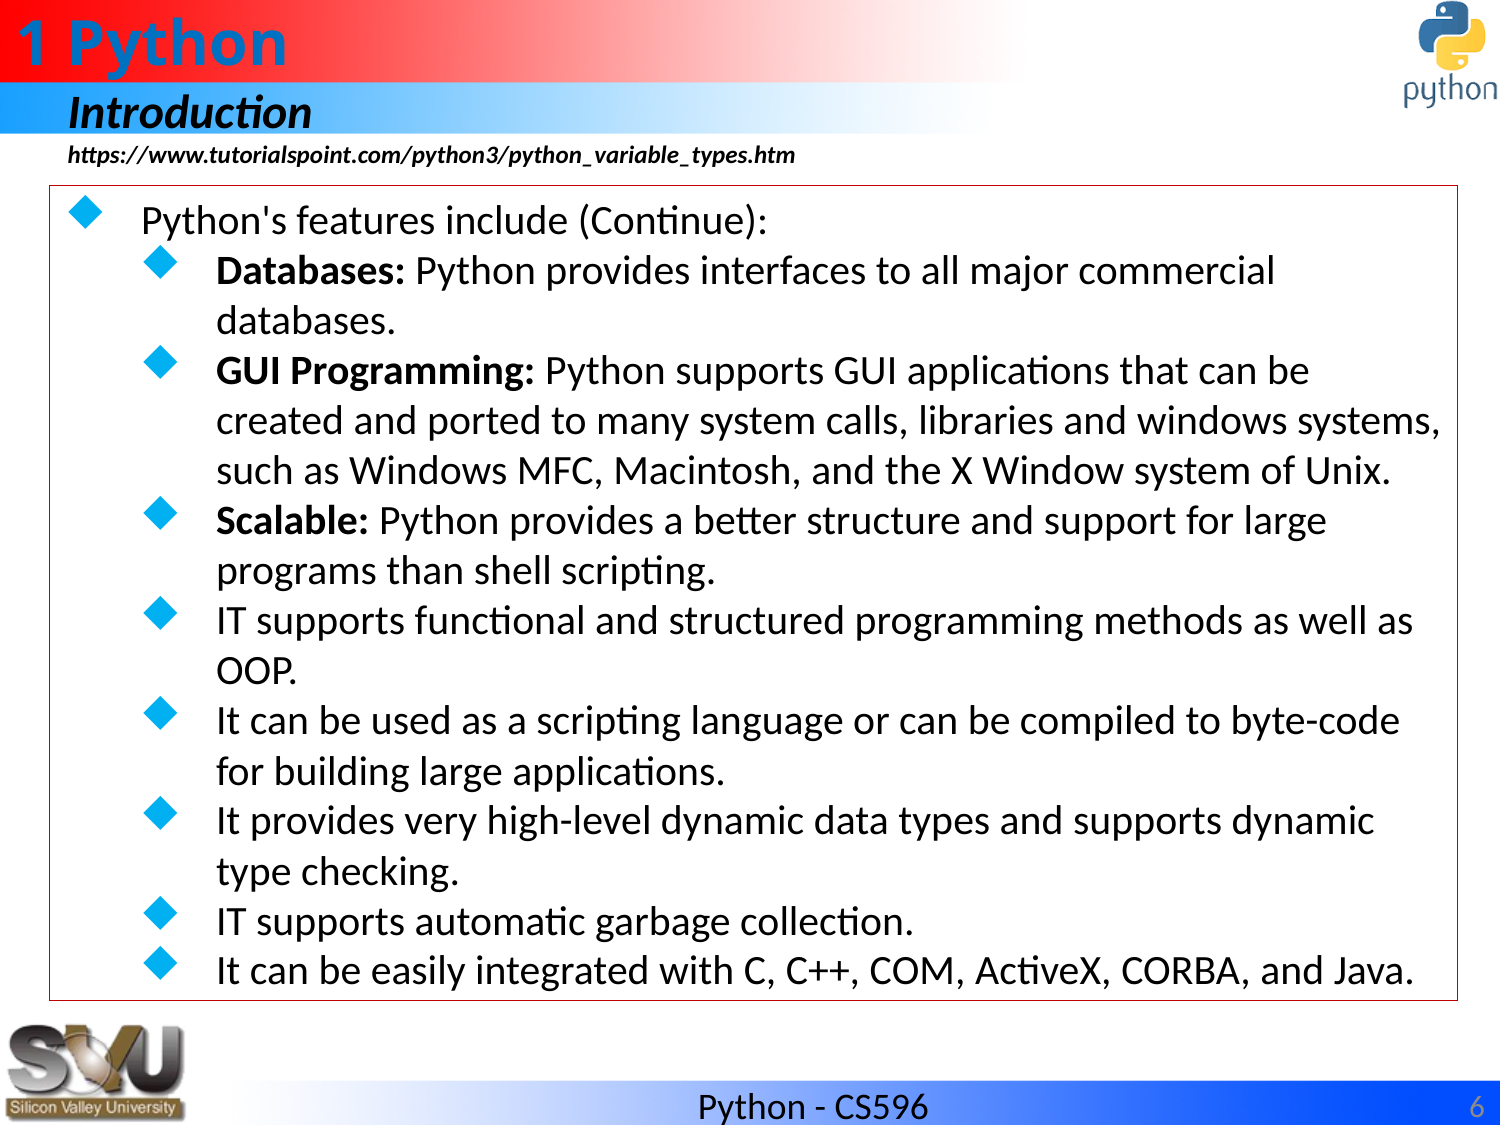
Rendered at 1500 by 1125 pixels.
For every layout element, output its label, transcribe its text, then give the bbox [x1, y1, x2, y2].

picture [0, 0, 1500, 1125]
title 1 Python [0, 0, 1402, 95]
text_box Python's features include (Continue): Databases: Python provides interfaces to all major commercial databases. GUI Programming: Python supports GUI applications that can be created and ported to many system calls, libraries and windows systems, such as Windows MFC, Macintosh, and the X Window system of Unix. Scalable: Python provides a better structure and support for large programs than shell scripting. IT supports functional and structured programming methods as well as OOP. It can be used as a scripting language or can be compiled to byte-code for building large applications. It provides very high-level dynamic data types and supports dynamic type checking. IT supports automatic garbage collection. It can be easily integrated with C, C++, COM, ActiveX, CORBA, and Java. [49, 185, 1458, 1001]
text_box Python - CS596 [462, 1075, 1165, 1125]
slide_number 6 [1162, 1074, 1500, 1125]
text_box Introduction https://www.tutorialspoint.com/python3/python_variable_types.htm [52, 73, 1008, 176]
